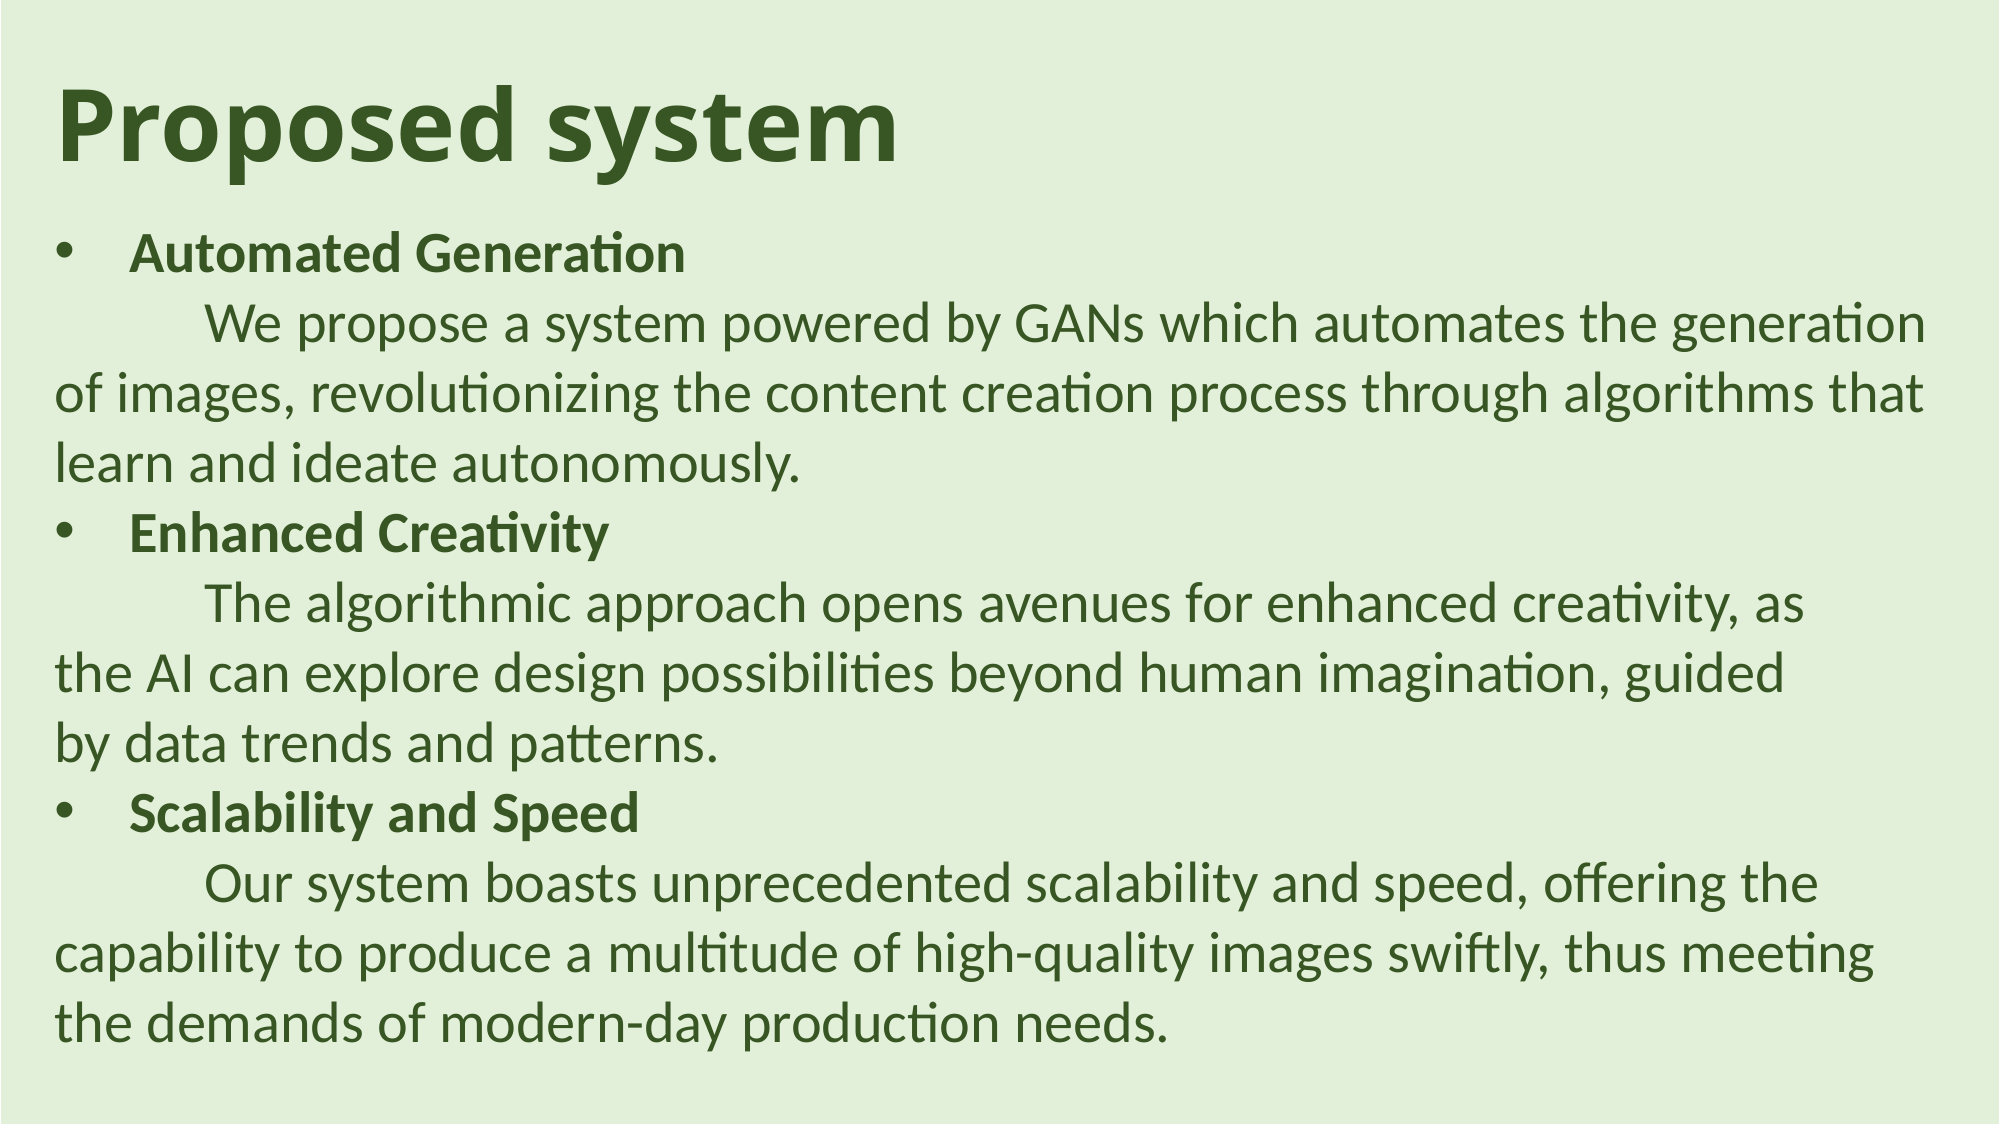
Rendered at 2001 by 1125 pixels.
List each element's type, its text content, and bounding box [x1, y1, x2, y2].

text_box Automated Generation We propose a system powered by GANs which automates the generation of images, revolutionizing the content creation process through algorithms that learn and ideate autonomously. Enhanced Creativity The algorithmic approach opens avenues for enhanced creativity, as the AI can explore design possibilities beyond human imagination, guided by data trends and patterns. Scalability and Speed Our system boasts unprecedented scalability and speed, offering the capability to produce a multitude of high-quality images swiftly, thus meeting the demands of modern-day production needs. [38, 238, 1965, 1086]
text_box [0, 0, 2000, 1125]
text_box Proposed system [39, 53, 1786, 189]
